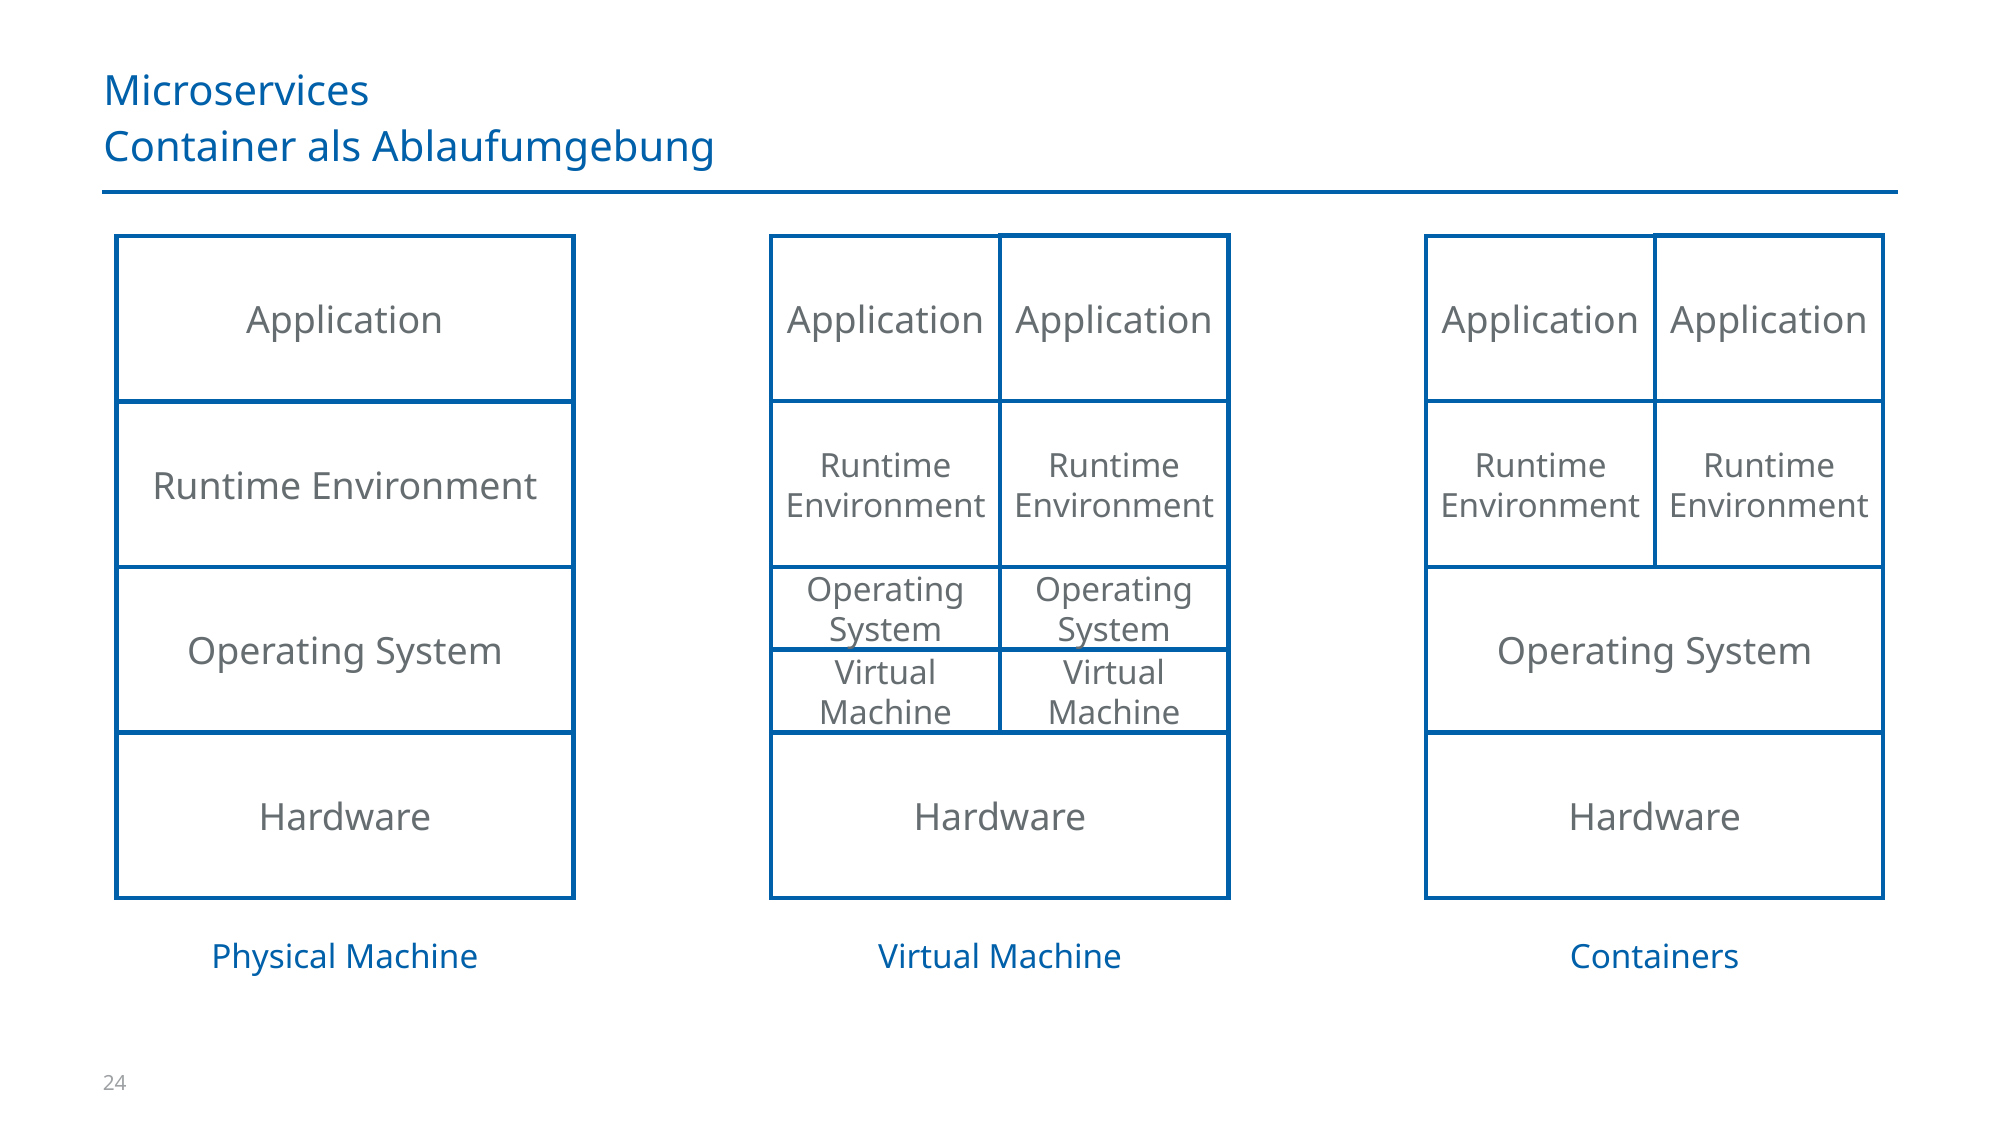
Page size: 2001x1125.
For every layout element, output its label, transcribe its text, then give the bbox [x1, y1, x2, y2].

text_box Virtual Machine [770, 651, 999, 733]
text_box Operating System [1425, 566, 1884, 733]
title Microservices [103, 60, 1898, 116]
text_box Application [1654, 234, 1884, 402]
text_box Runtime Environment [770, 402, 999, 568]
list Container als Ablaufumgebung [103, 116, 1898, 173]
text_box Runtime Environment [1654, 402, 1884, 566]
text_box Containers [1475, 927, 1835, 982]
text_box Physical Machine [165, 928, 525, 983]
text_box Virtual Machine [820, 928, 1180, 983]
text_box Runtime Environment [115, 402, 575, 568]
text_box Hardware [770, 733, 1229, 899]
text_box Hardware [1425, 733, 1884, 899]
text_box Runtime Environment [1425, 402, 1654, 566]
text_box Operating System [770, 568, 999, 651]
text_box Operating System [999, 568, 1229, 651]
text_box Operating System [115, 568, 575, 733]
text_box Application [1425, 235, 1654, 402]
text_box Hardware [115, 733, 575, 899]
text_box Application [770, 235, 999, 402]
text_box Runtime Environment [999, 402, 1229, 568]
text_box Virtual Machine [999, 651, 1229, 733]
slide_number 24 [102, 1065, 182, 1089]
text_box Application [115, 235, 575, 402]
text_box Application [999, 234, 1229, 402]
